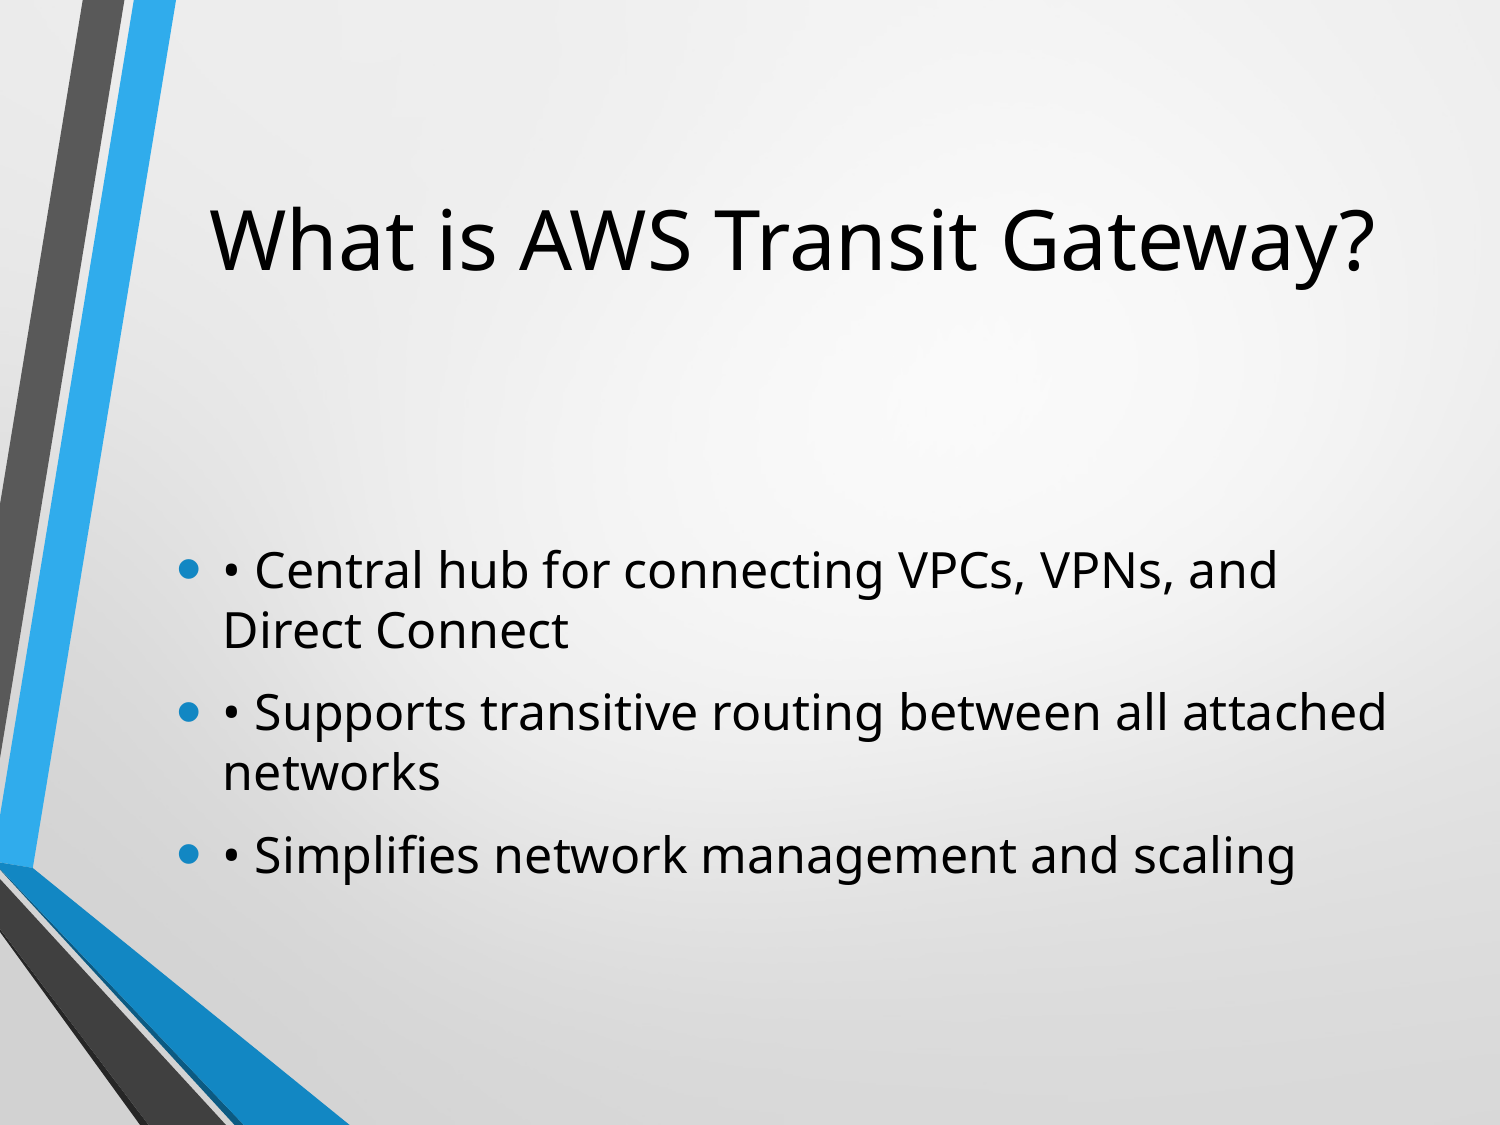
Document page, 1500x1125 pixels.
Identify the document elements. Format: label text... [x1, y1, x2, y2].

list • Central hub for connecting VPCs, VPNs, and Direct Connect • Supports transitive routing between all attached networks • Simplifies network management and scaling [161, 437, 1425, 985]
title What is AWS Transit Gateway? [161, 75, 1425, 400]
